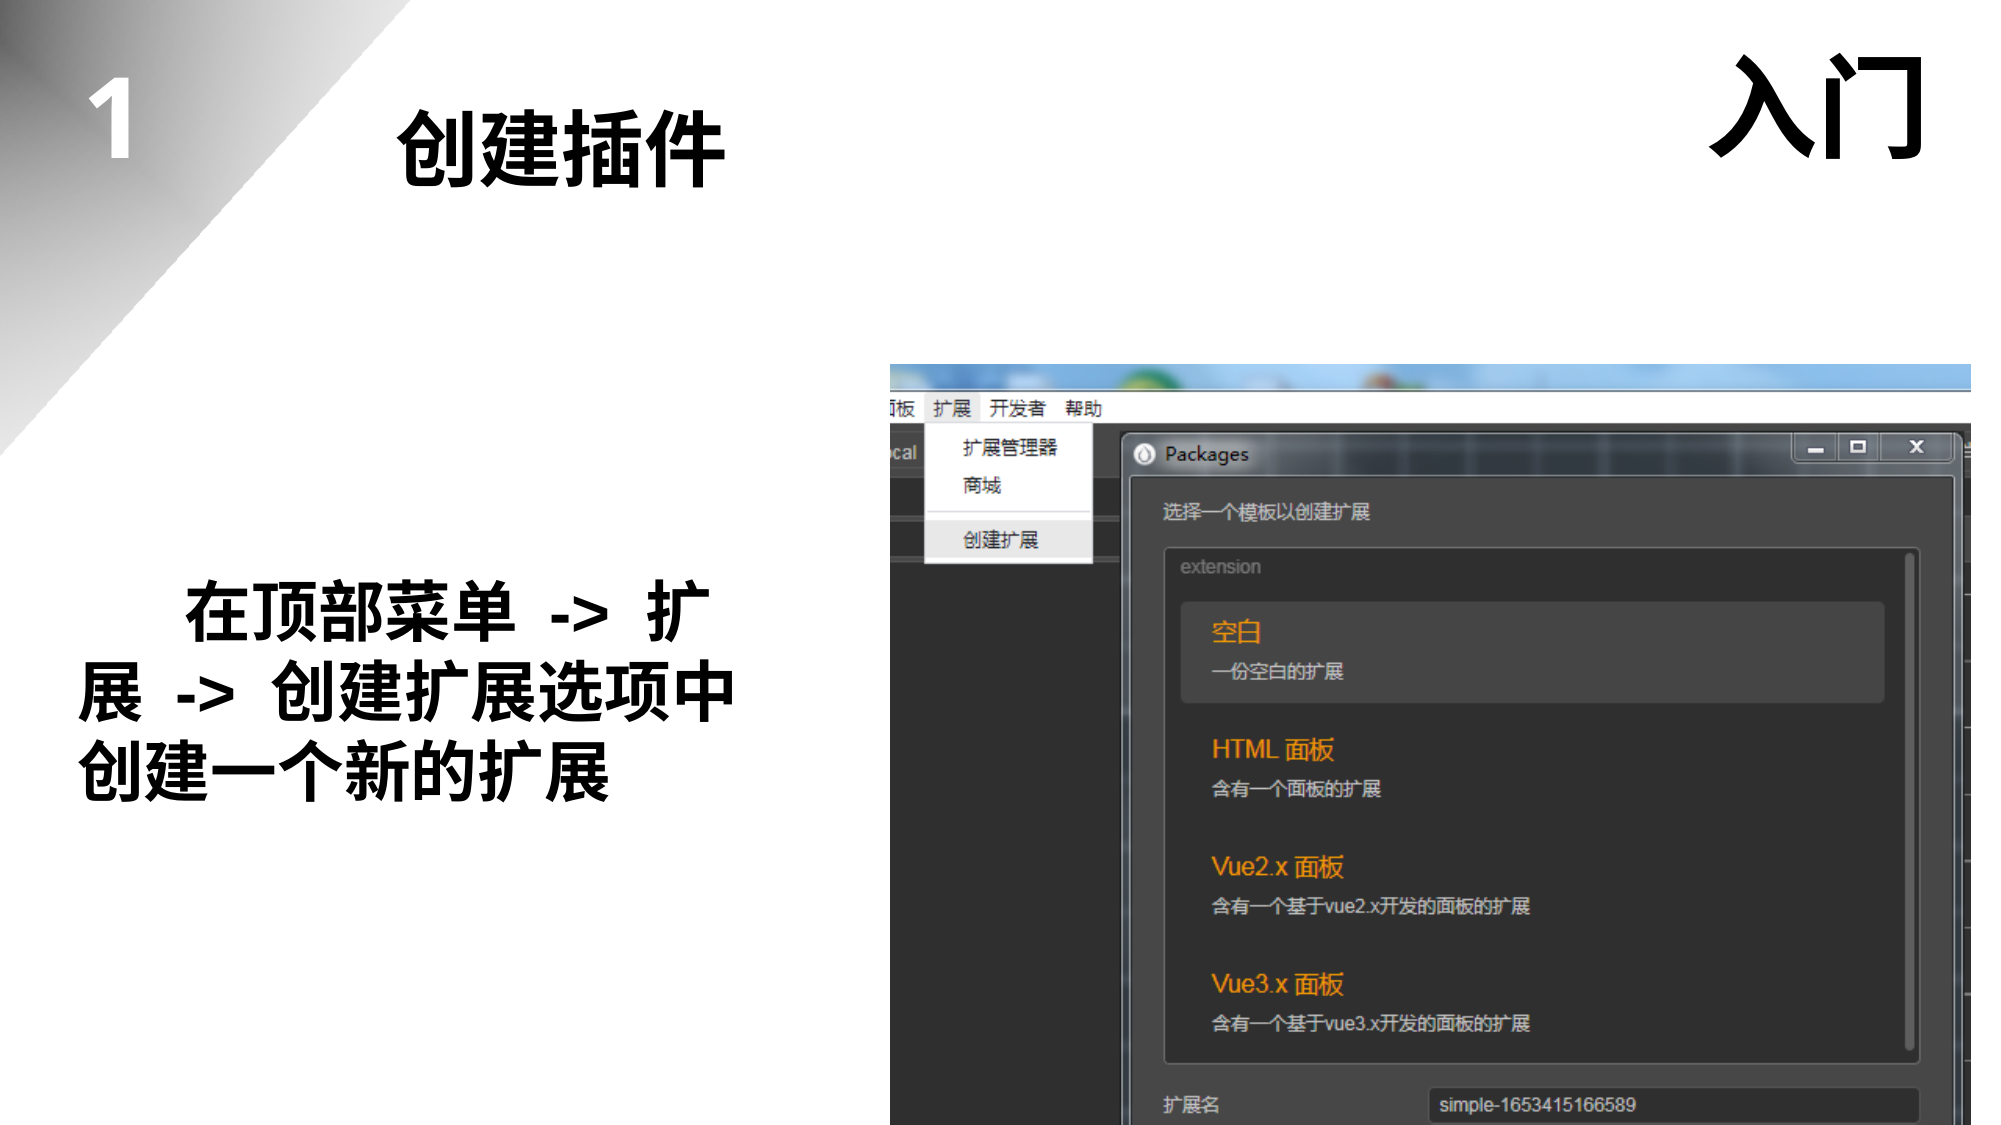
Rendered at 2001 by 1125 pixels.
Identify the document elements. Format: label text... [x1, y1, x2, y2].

text_box 入门 [1690, 30, 1980, 180]
picture [890, 364, 1971, 1125]
picture [0, 0, 299, 474]
text_box 在顶部菜单 -> 扩展 -> 创建扩展选项中创建一个新的扩展 [62, 562, 772, 977]
text_box 创建插件 [380, 89, 744, 205]
